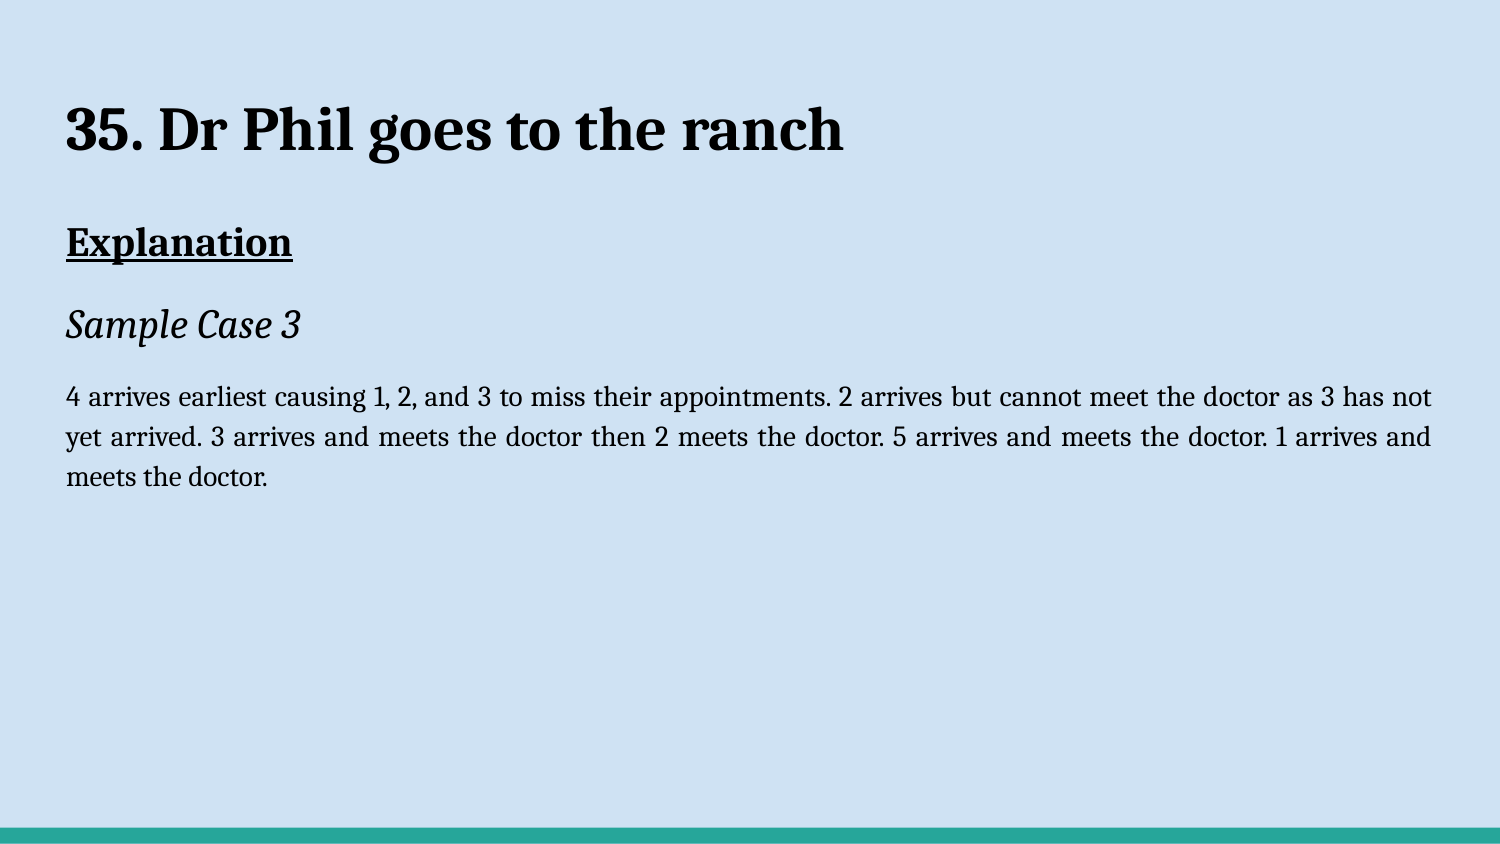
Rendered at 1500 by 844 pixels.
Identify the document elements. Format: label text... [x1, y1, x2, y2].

title 35. Dr Phil goes to the ranch [51, 72, 1449, 174]
list Explanation Sample Case 3 4 arrives earliest causing 1, 2, and 3 to miss their appointments. 2 arrives but cannot meet the doctor as 3 has not yet arrived. 3 arrives and meets the doctor then 2 meets the doctor. 5 arrives and meets the doctor. 1 arrives and meets the doctor. [51, 192, 1449, 750]
